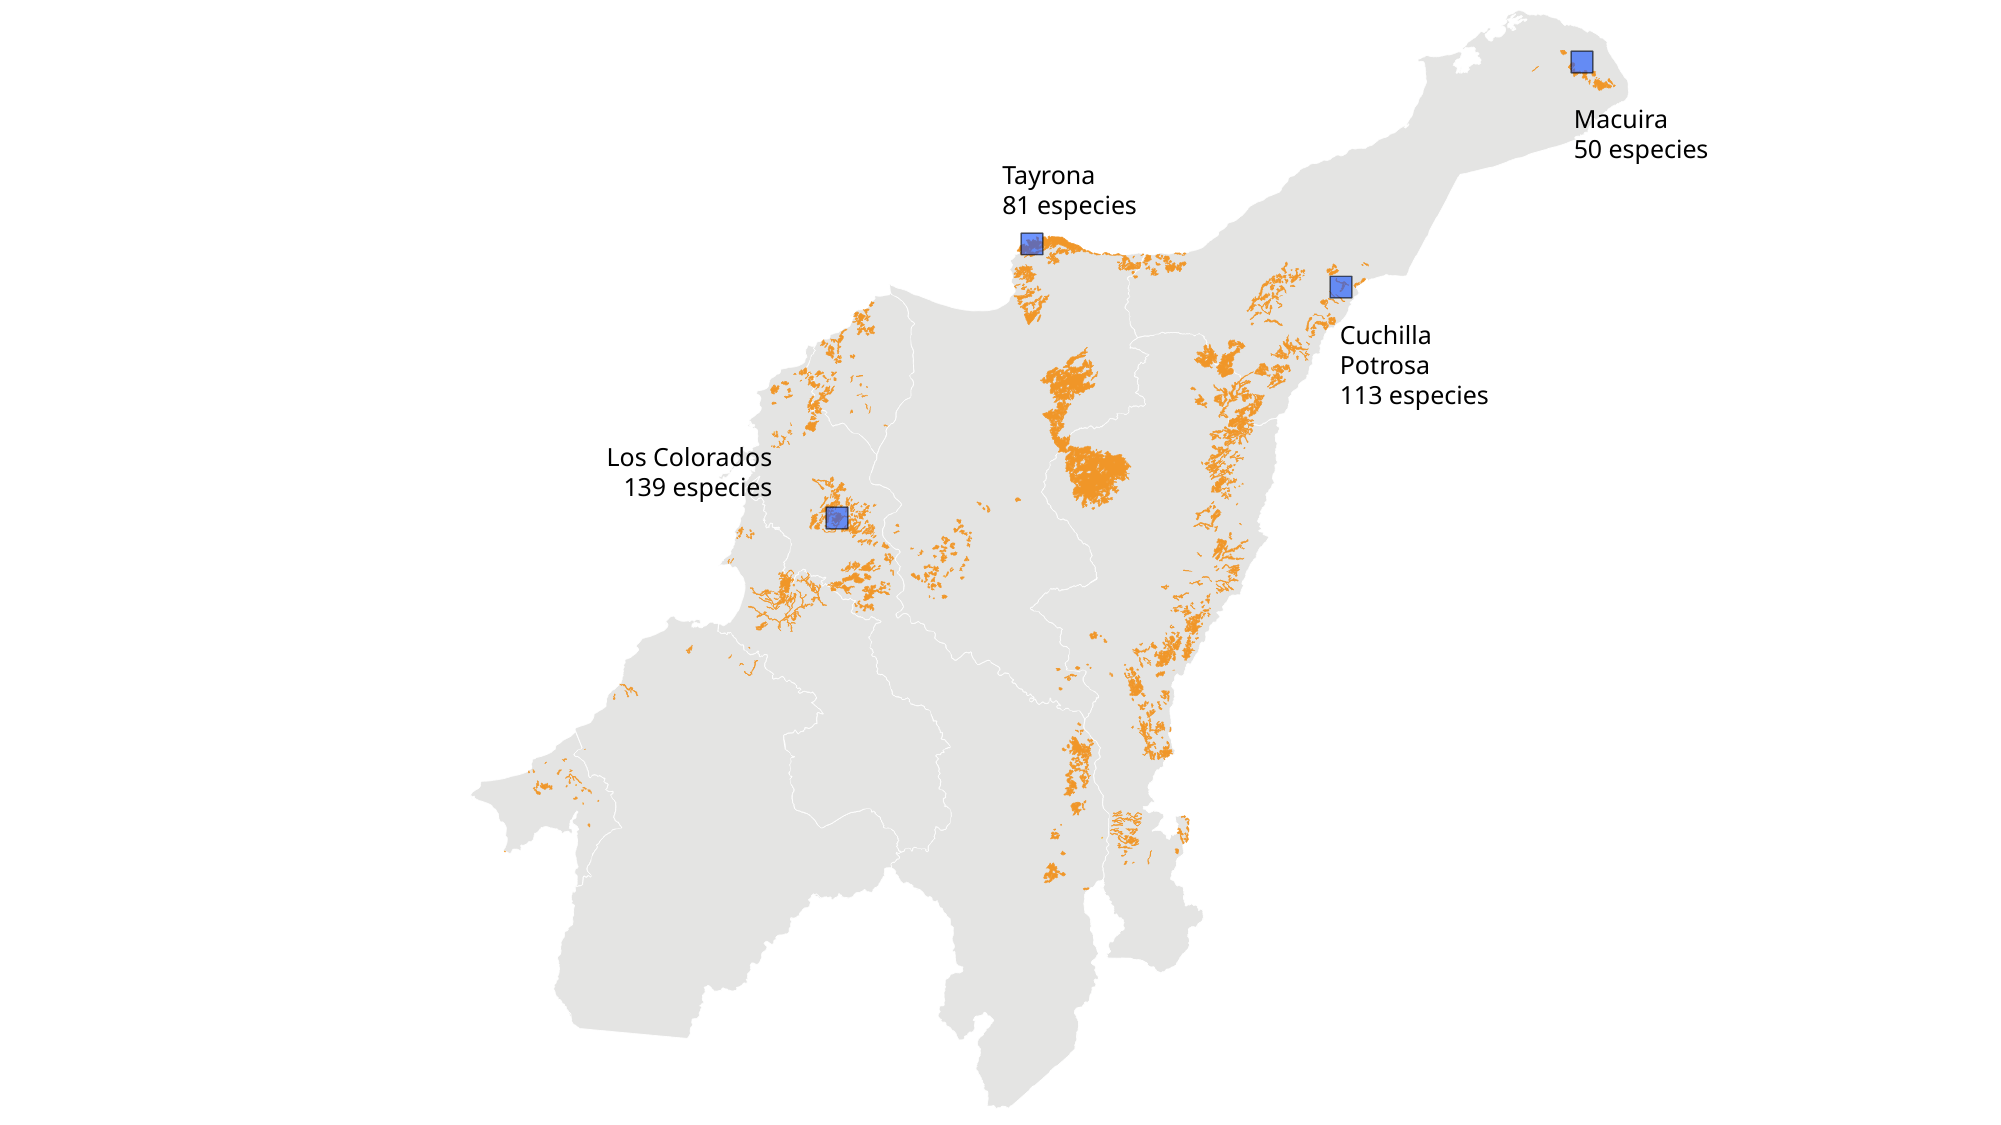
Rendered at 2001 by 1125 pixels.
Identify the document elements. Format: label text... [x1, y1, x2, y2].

text_box Macuira 50 especies [1647, 96, 1742, 172]
picture [353, 0, 1647, 1125]
